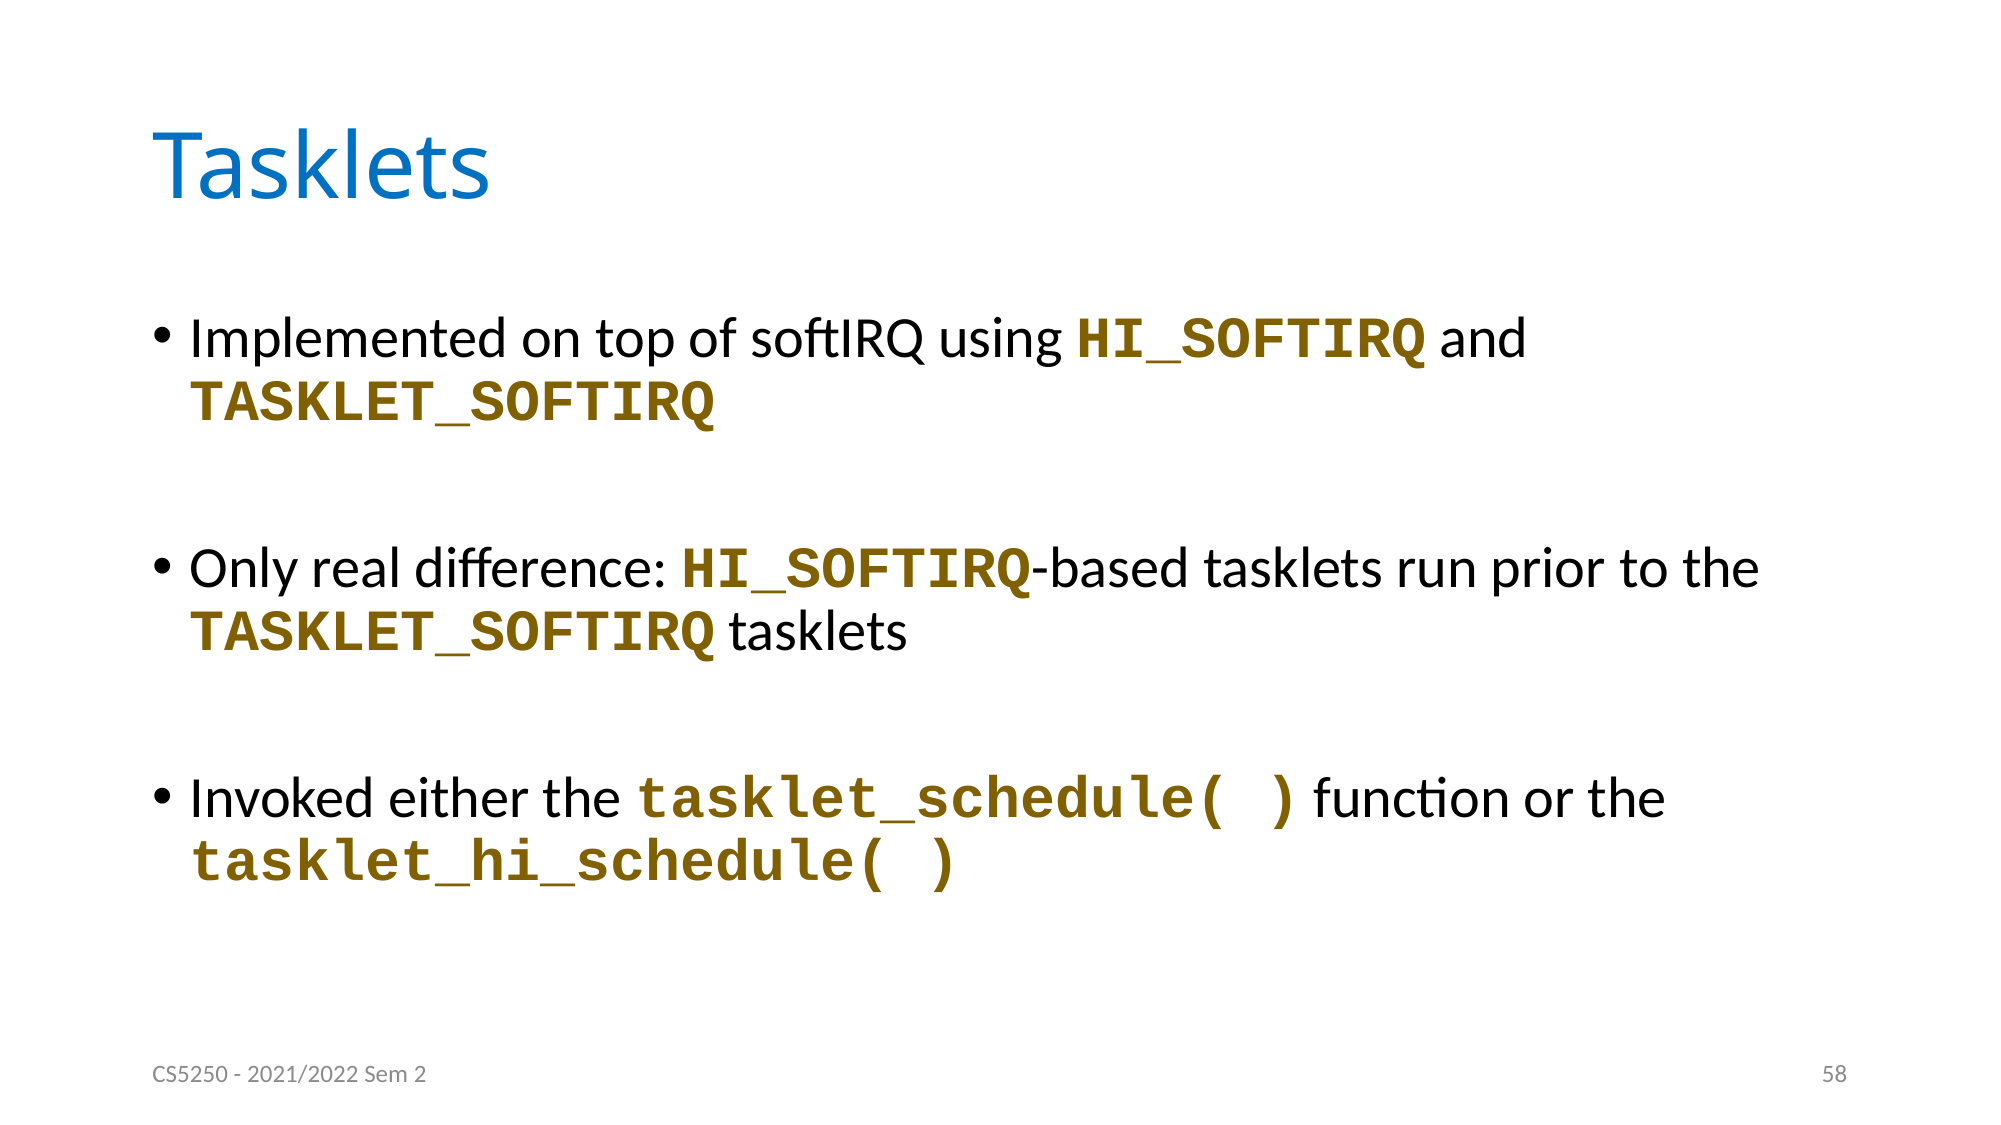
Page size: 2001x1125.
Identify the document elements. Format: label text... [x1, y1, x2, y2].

list Implemented on top of softIRQ using HI_SOFTIRQ and TASKLET_SOFTIRQ Only real difference: HI_SOFTIRQ-based tasklets run prior to the TASKLET_SOFTIRQ tasklets Invoked either the tasklet_schedule( ) function or the tasklet_hi_schedule( ) [137, 299, 1863, 1014]
slide_number 58 [1412, 1042, 1863, 1103]
slide_number CS5250 - 2021/2022 Sem 2 [137, 1042, 588, 1103]
title Tasklets [137, 59, 1863, 278]
